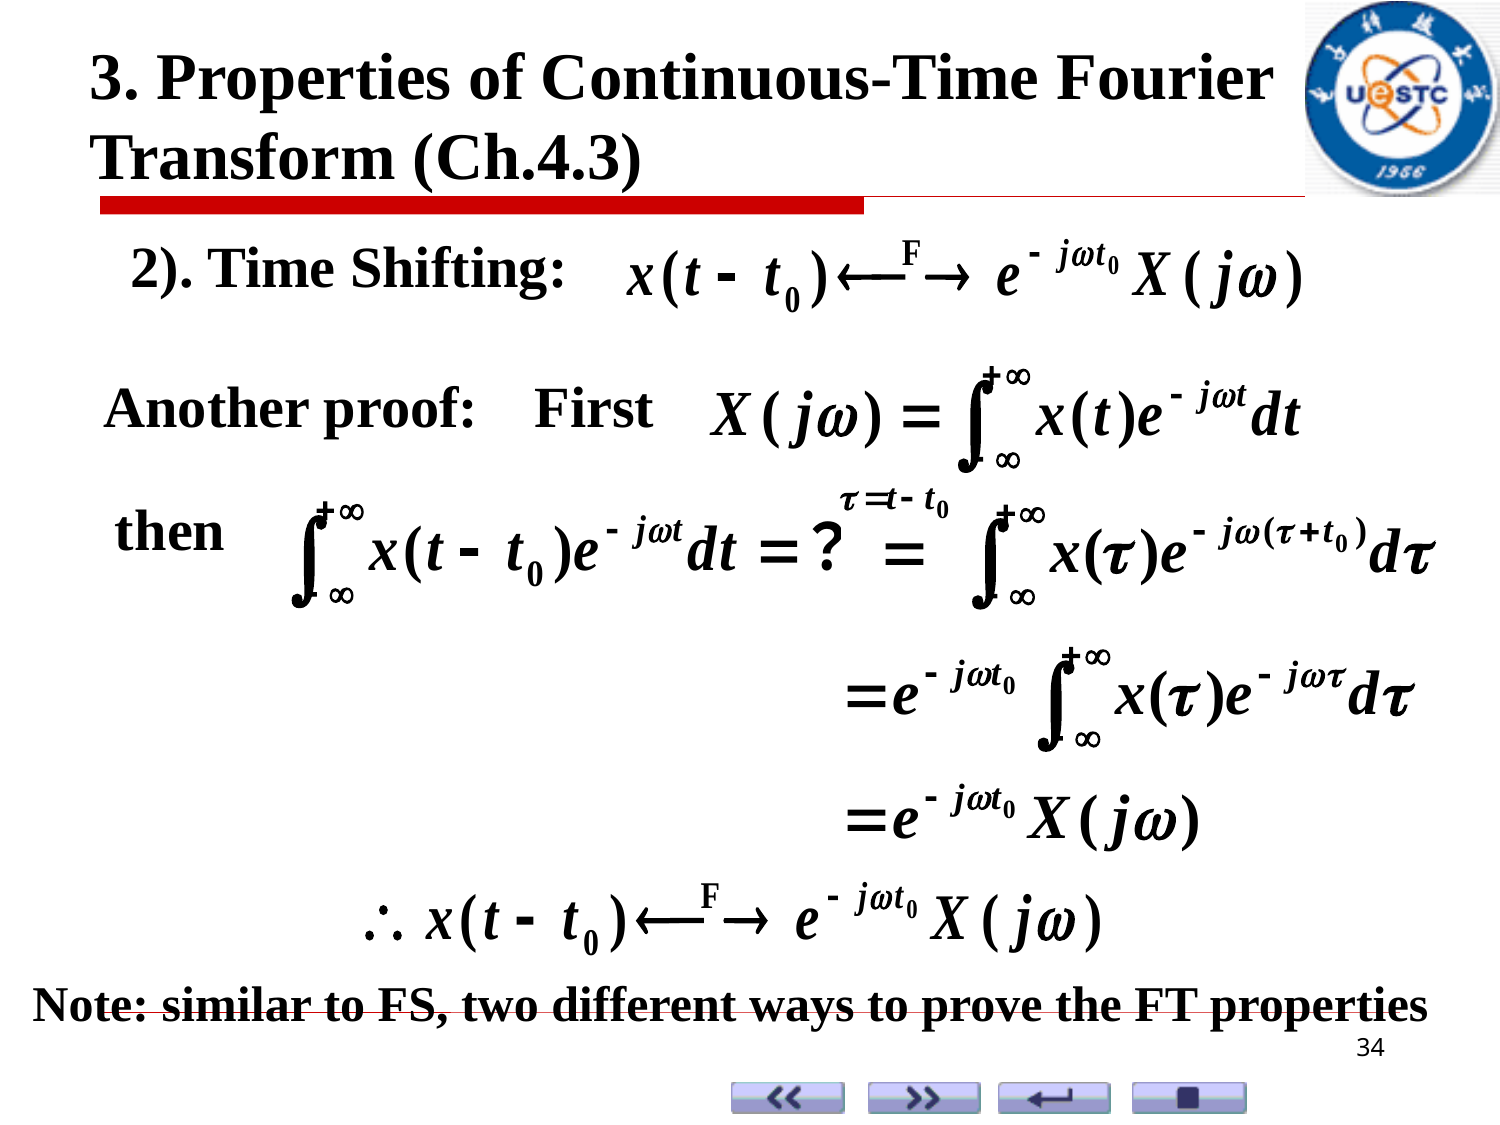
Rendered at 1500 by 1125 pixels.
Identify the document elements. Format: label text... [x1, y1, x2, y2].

text_box Note: similar to FS, two different ways to prove the FT properties [17, 964, 1483, 1052]
picture [1305, 1, 1500, 197]
text_box 3. Properties of Continuous-Time Fourier Transform (Ch.4.3) [74, 19, 1438, 207]
text_box Another proof: [88, 361, 520, 450]
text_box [359, 863, 1111, 968]
text_box then [100, 485, 250, 573]
text_box 2). Time Shifting: [116, 221, 610, 310]
text_box First [520, 361, 691, 450]
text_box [832, 467, 1448, 864]
picture [1132, 1103, 1247, 1114]
picture [998, 1082, 1111, 1114]
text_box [613, 219, 1312, 325]
picture [731, 1082, 845, 1114]
picture [868, 1082, 981, 1114]
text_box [272, 479, 827, 616]
slide_number 34 [1074, 1052, 1401, 1103]
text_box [696, 344, 1312, 478]
